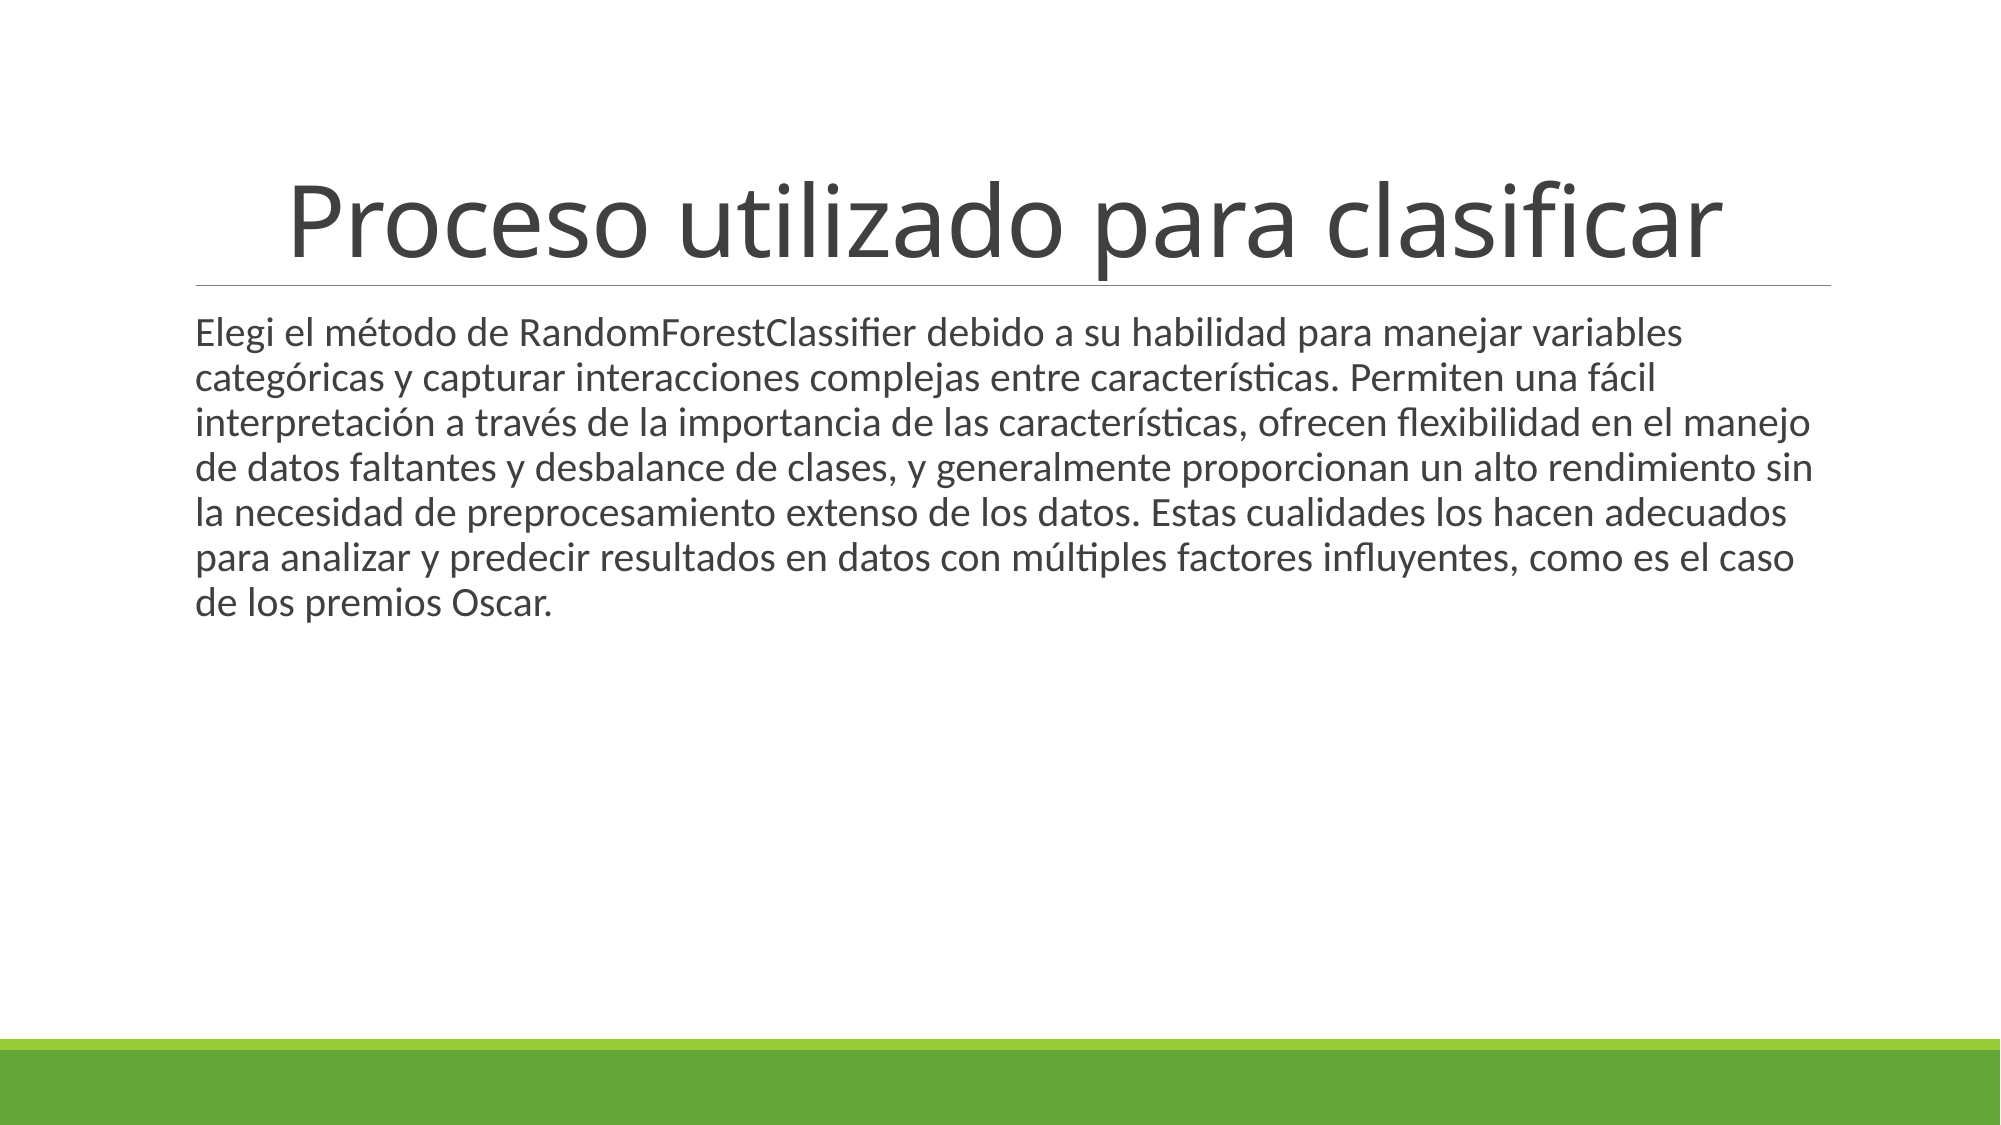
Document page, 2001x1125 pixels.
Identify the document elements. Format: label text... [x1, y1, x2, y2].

list Elegi el método de RandomForestClassifier debido a su habilidad para manejar variables categóricas y capturar interacciones complejas entre características. Permiten una fácil interpretación a través de la importancia de las características, ofrecen flexibilidad en el manejo de datos faltantes y desbalance de clases, y generalmente proporcionan un alto rendimiento sin la necesidad de preprocesamiento extenso de los datos. Estas cualidades los hacen adecuados para analizar y predecir resultados en datos con múltiples factores influyentes, como es el caso de los premios Oscar. [180, 302, 1830, 963]
title Proceso utilizado para clasificar [180, 47, 1830, 285]
